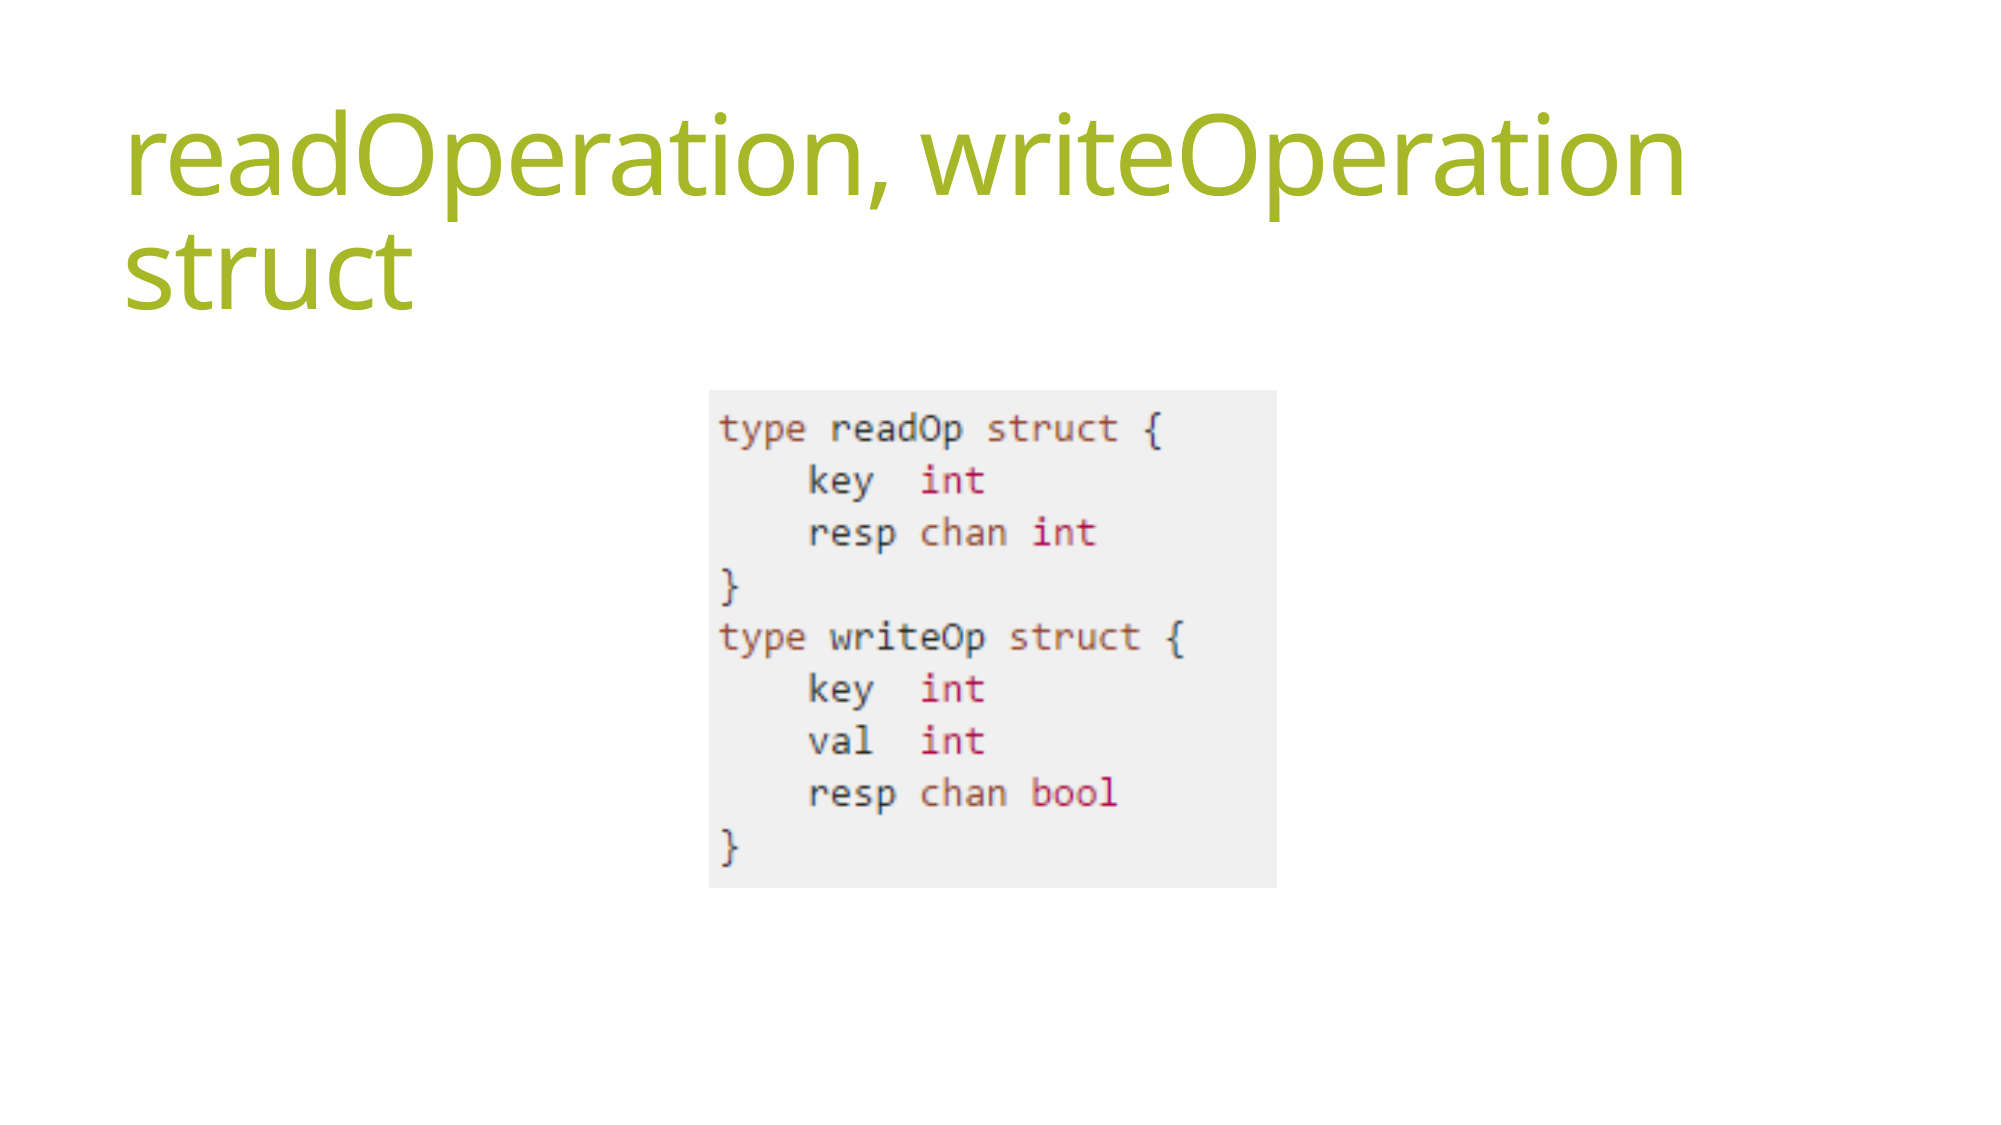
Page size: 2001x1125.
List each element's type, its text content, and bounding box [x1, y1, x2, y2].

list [709, 390, 1277, 888]
title readOperation, writeOperation struct [107, 81, 1875, 354]
